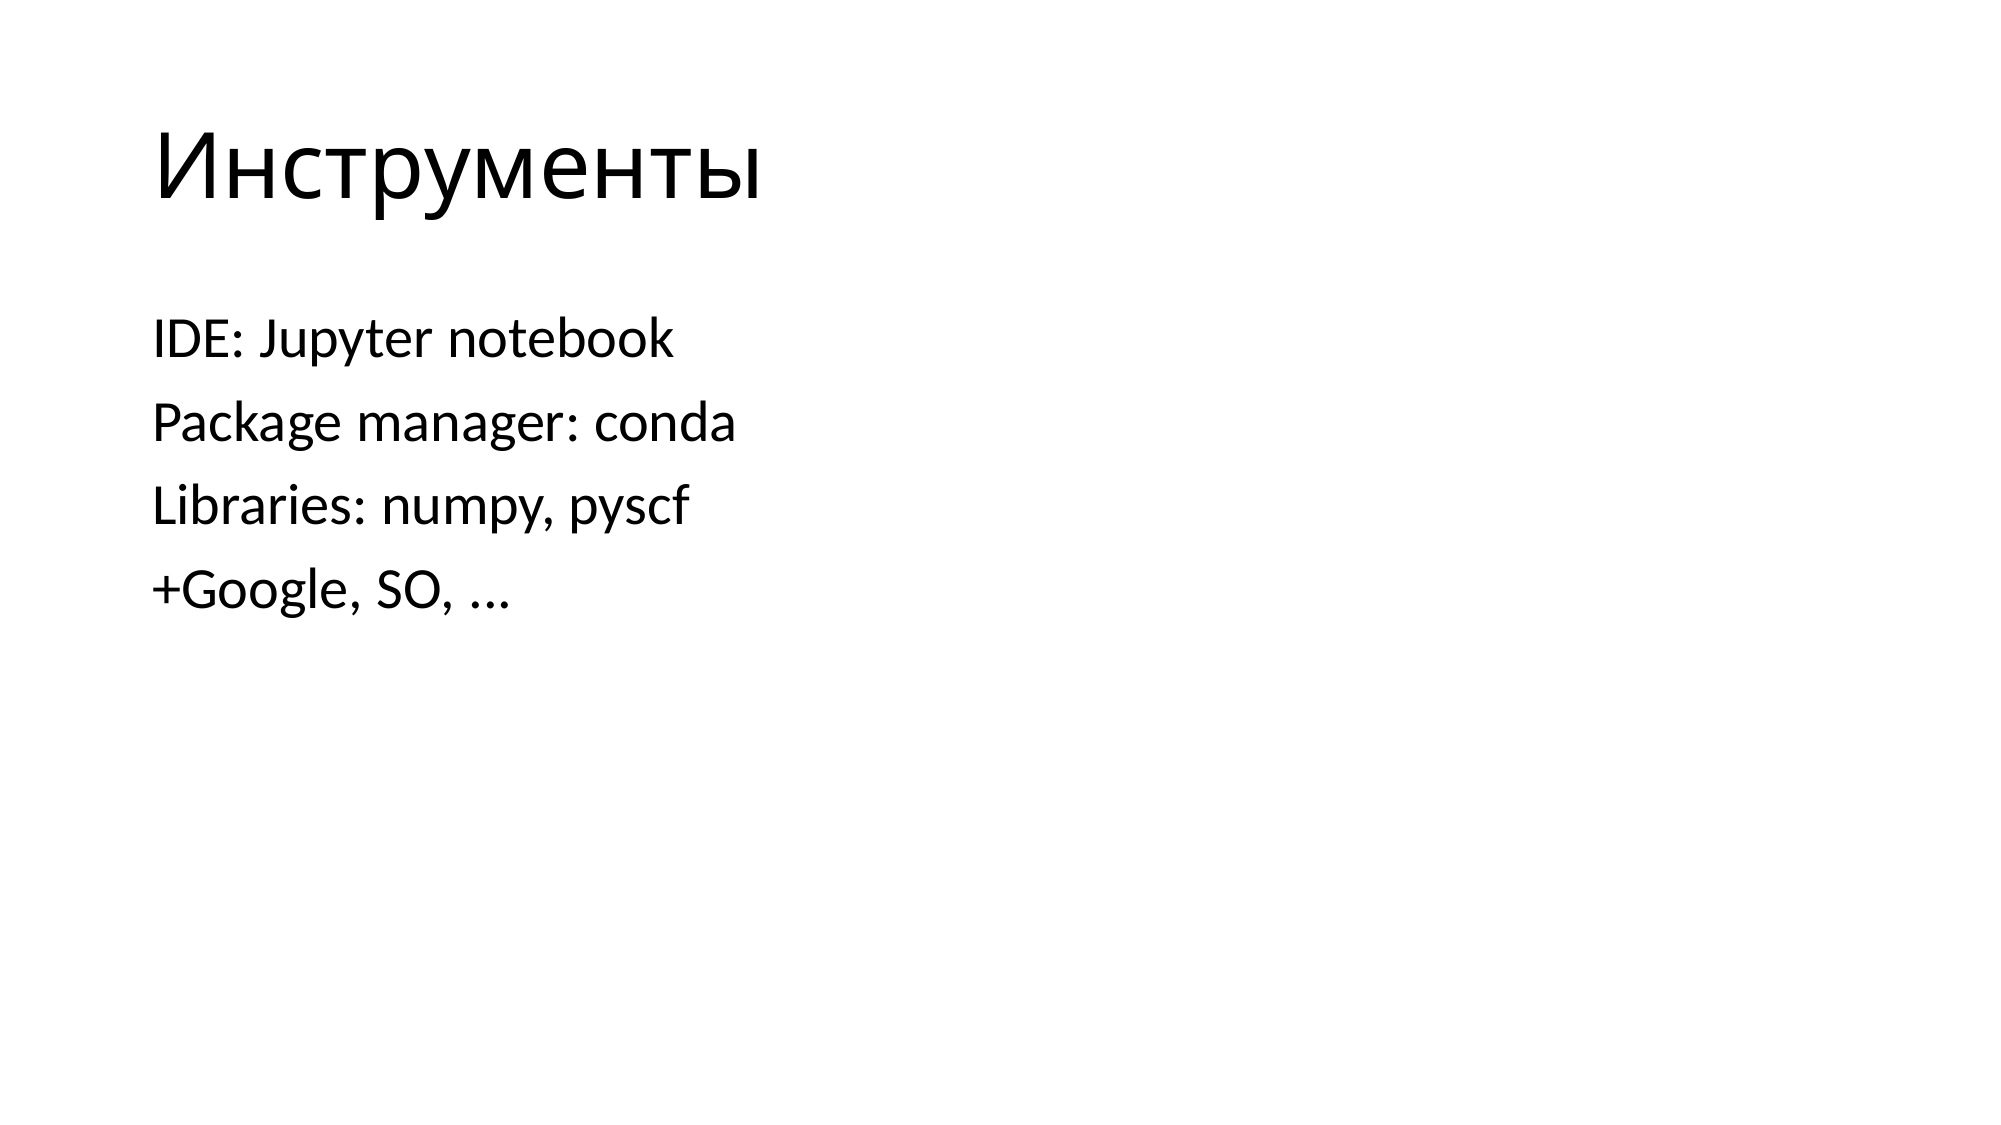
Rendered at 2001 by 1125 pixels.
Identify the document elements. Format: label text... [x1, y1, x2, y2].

text_box Инструменты [137, 59, 1863, 278]
text_box IDE: Jupyter notebook Package manager: conda Libraries: numpy, pyscf +Google, SO, ... [137, 299, 1863, 1014]
